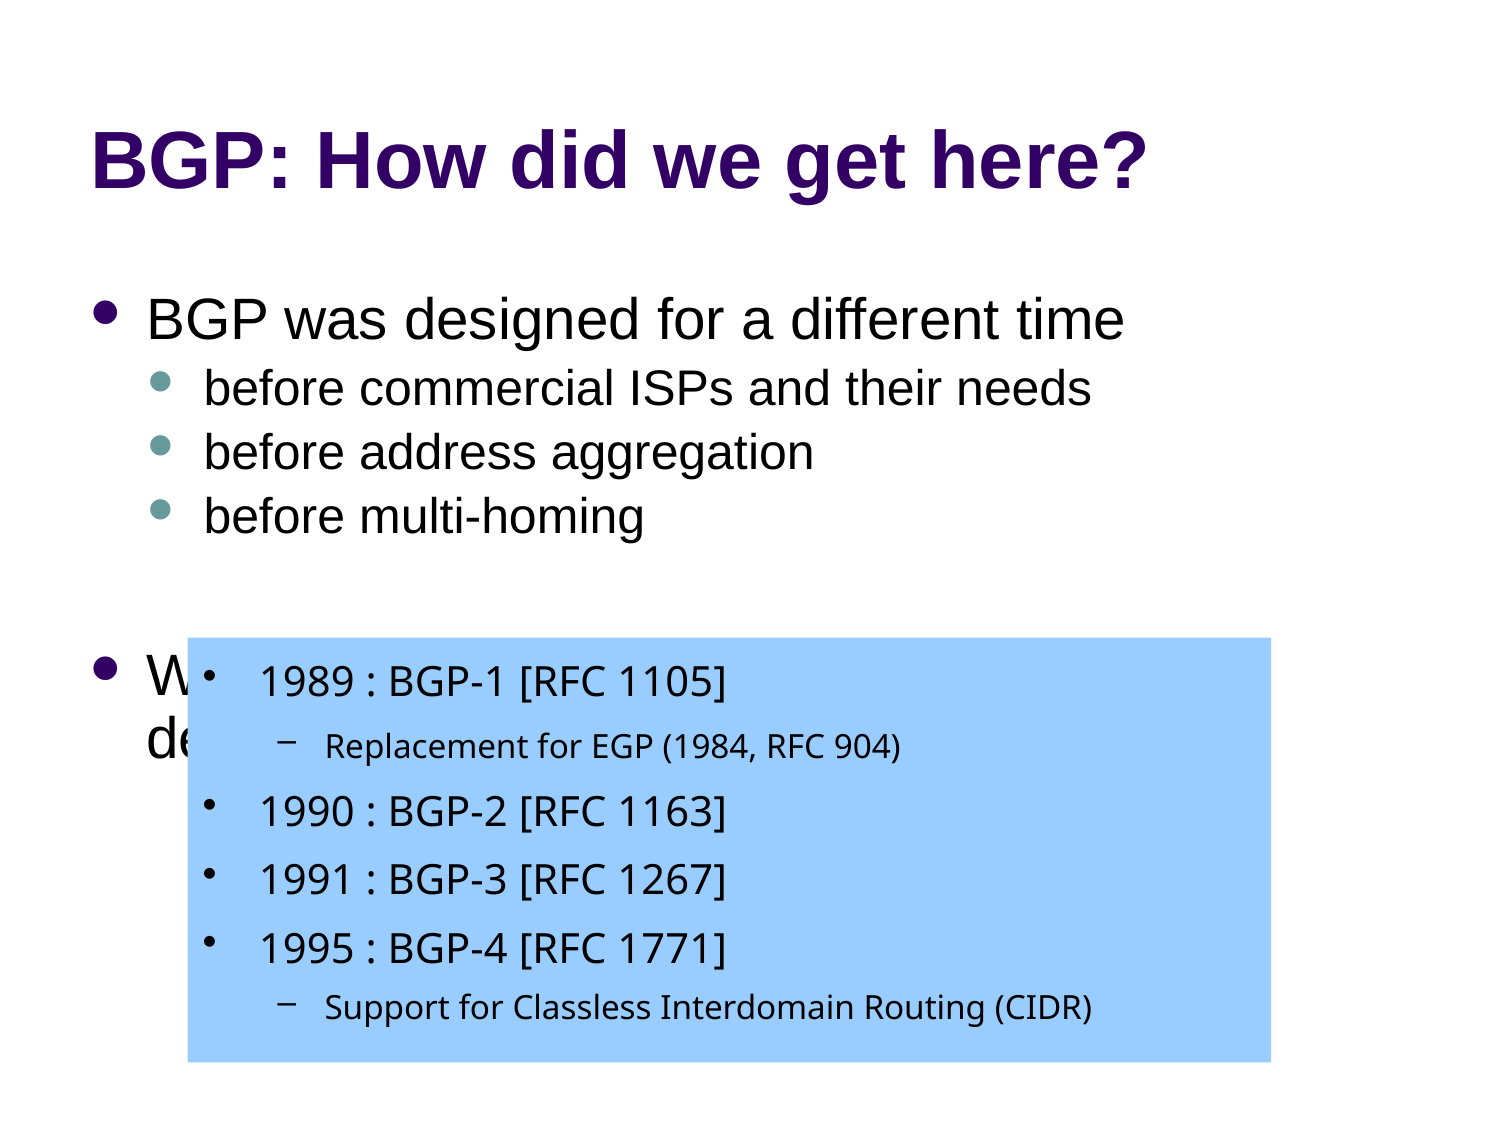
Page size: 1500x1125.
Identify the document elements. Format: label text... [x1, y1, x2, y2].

text_box 1989 : BGP-1 [RFC 1105] Replacement for EGP (1984, RFC 904) 1990 : BGP-2 [RFC 1163] 1991 : BGP-3 [RFC 1267] 1995 : BGP-4 [RFC 1771] Support for Classless Interdomain Routing (CIDR) [187, 637, 1272, 1063]
list BGP was designed for a different time before commercial ISPs and their needs before address aggregation before multi-homing We don’t get a second chance: `clean slate’ designs virtually impossible to deploy [75, 282, 1425, 1006]
title BGP: How did we get here? [75, 20, 1425, 213]
